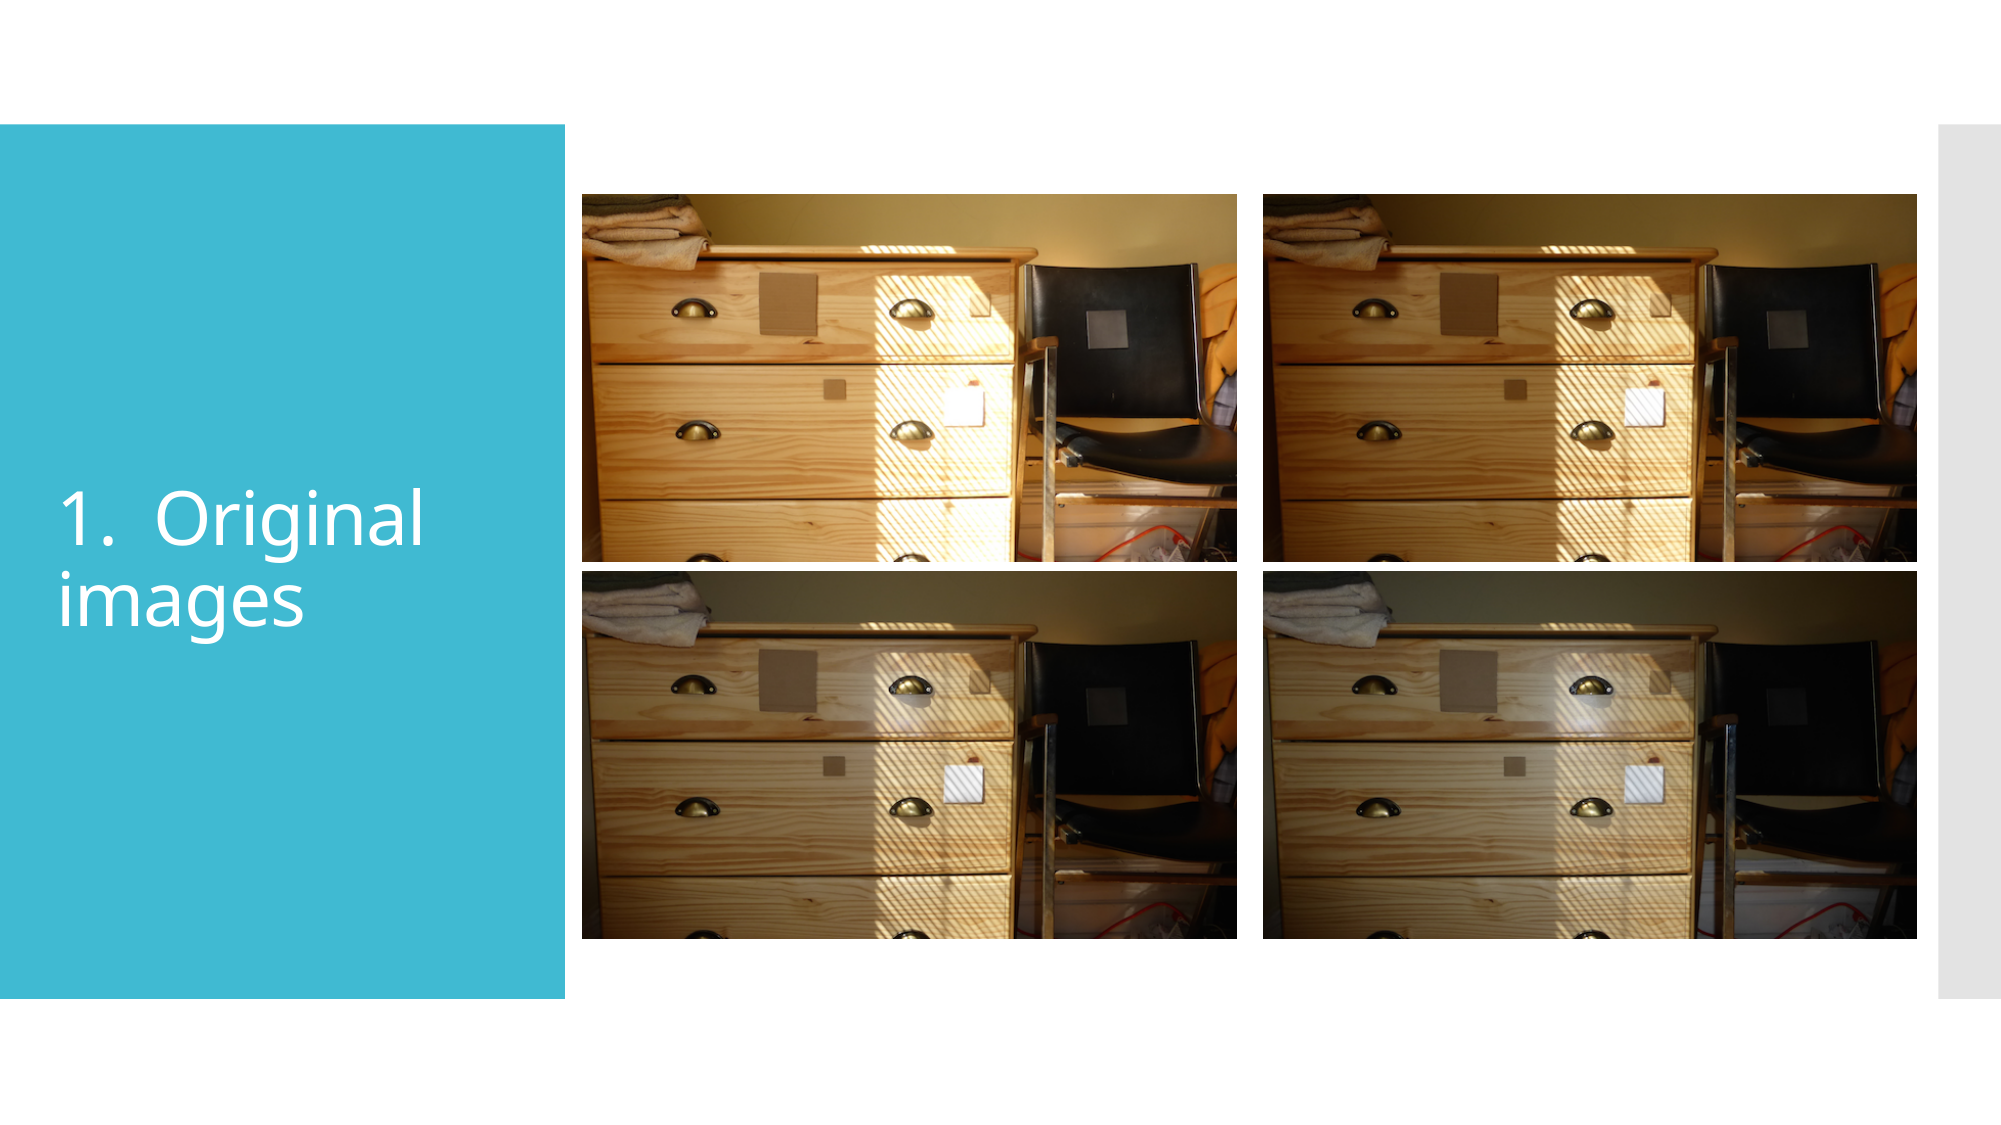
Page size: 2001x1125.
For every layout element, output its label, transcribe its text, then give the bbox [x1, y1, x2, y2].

picture [582, 194, 1237, 562]
picture [1263, 571, 1917, 940]
title 1. Original images [41, 184, 525, 940]
picture [582, 571, 1237, 940]
picture [1263, 194, 1917, 562]
